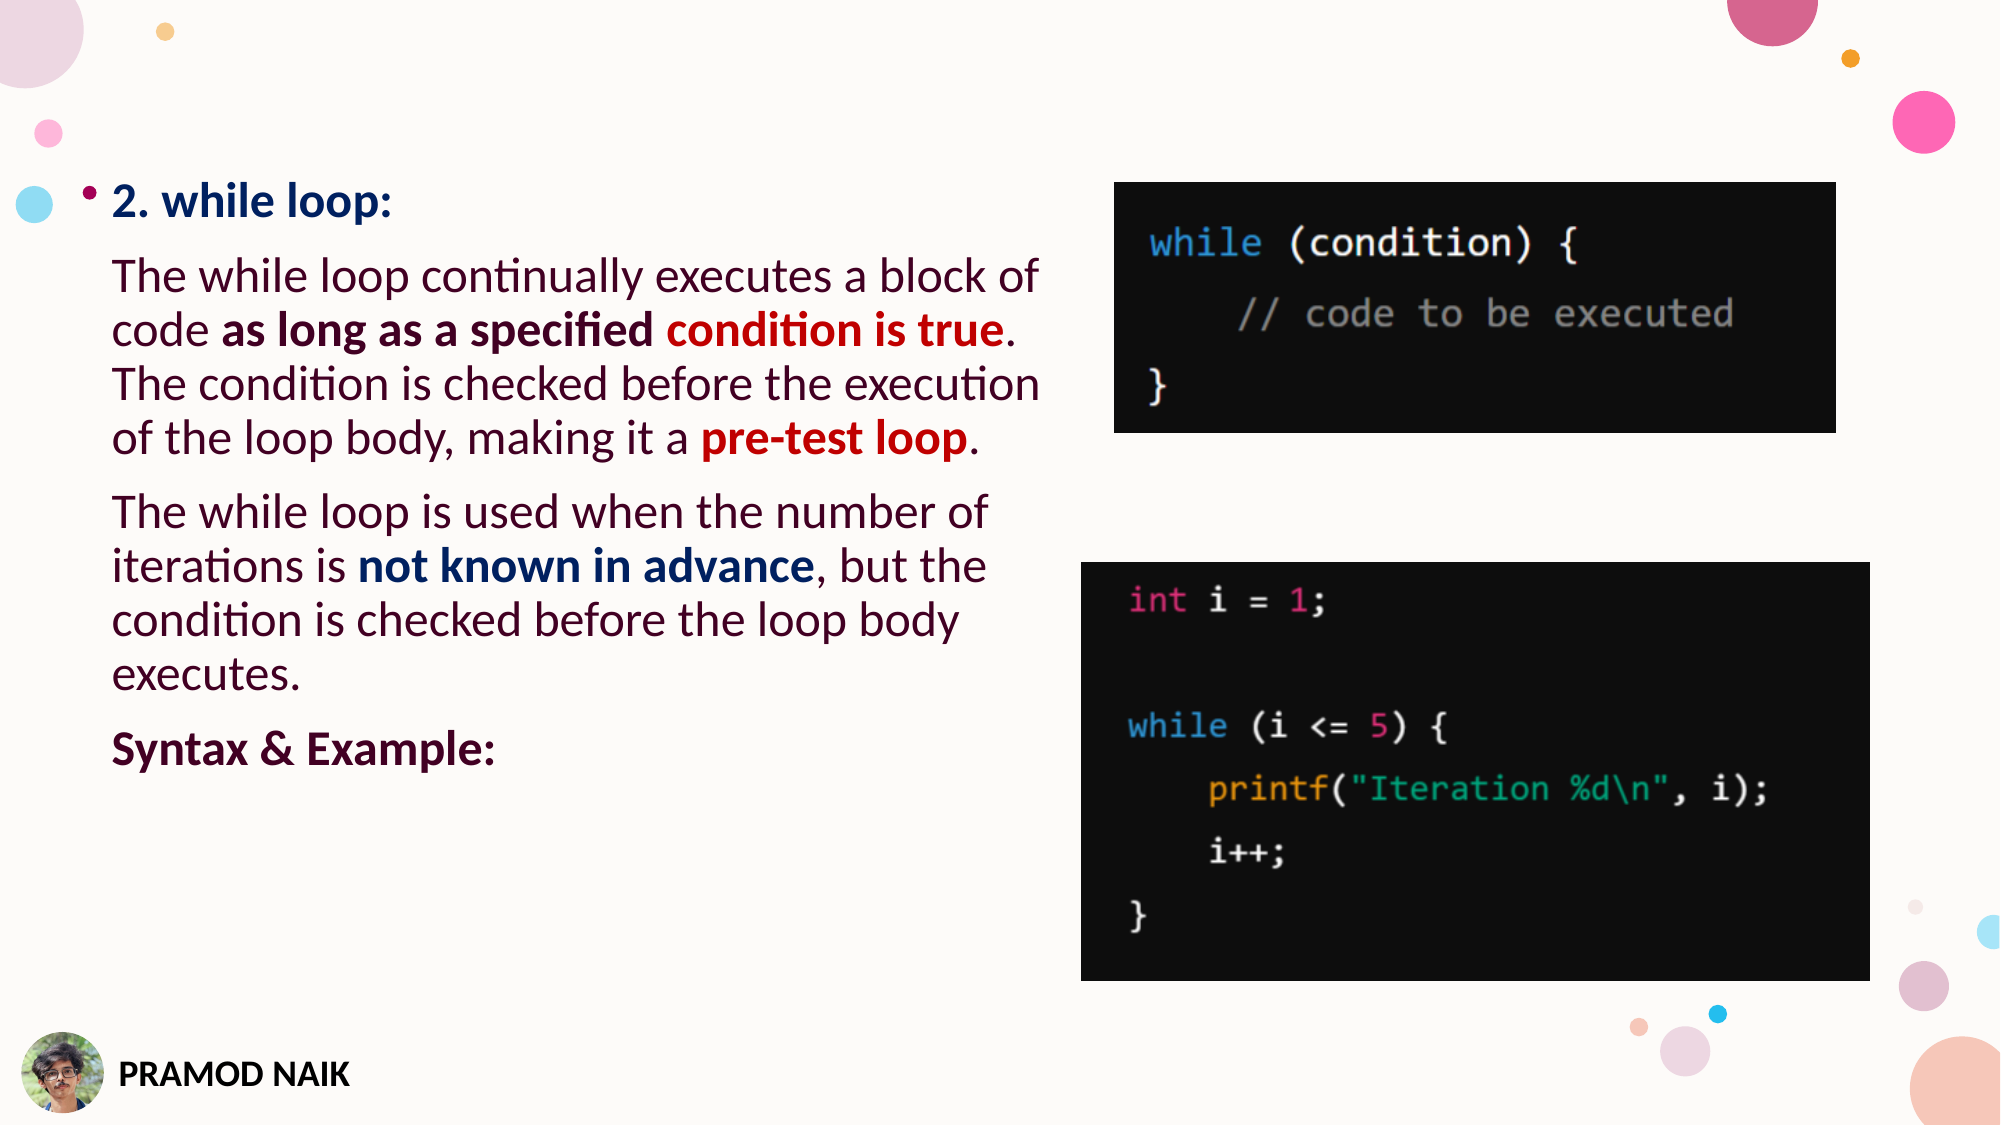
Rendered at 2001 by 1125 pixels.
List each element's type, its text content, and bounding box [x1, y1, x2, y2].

list 2. while loop: The while loop continually executes a block of code as long as a specified condition is true. The condition is checked before the execution of the loop body, making it a pre-test loop. The while loop is used when the number of iterations is not known in advance, but the condition is checked before the loop body executes. Syntax & Example: [96, 126, 1081, 891]
picture [1114, 182, 1836, 433]
picture [21, 1031, 104, 1114]
picture [1080, 562, 1870, 981]
